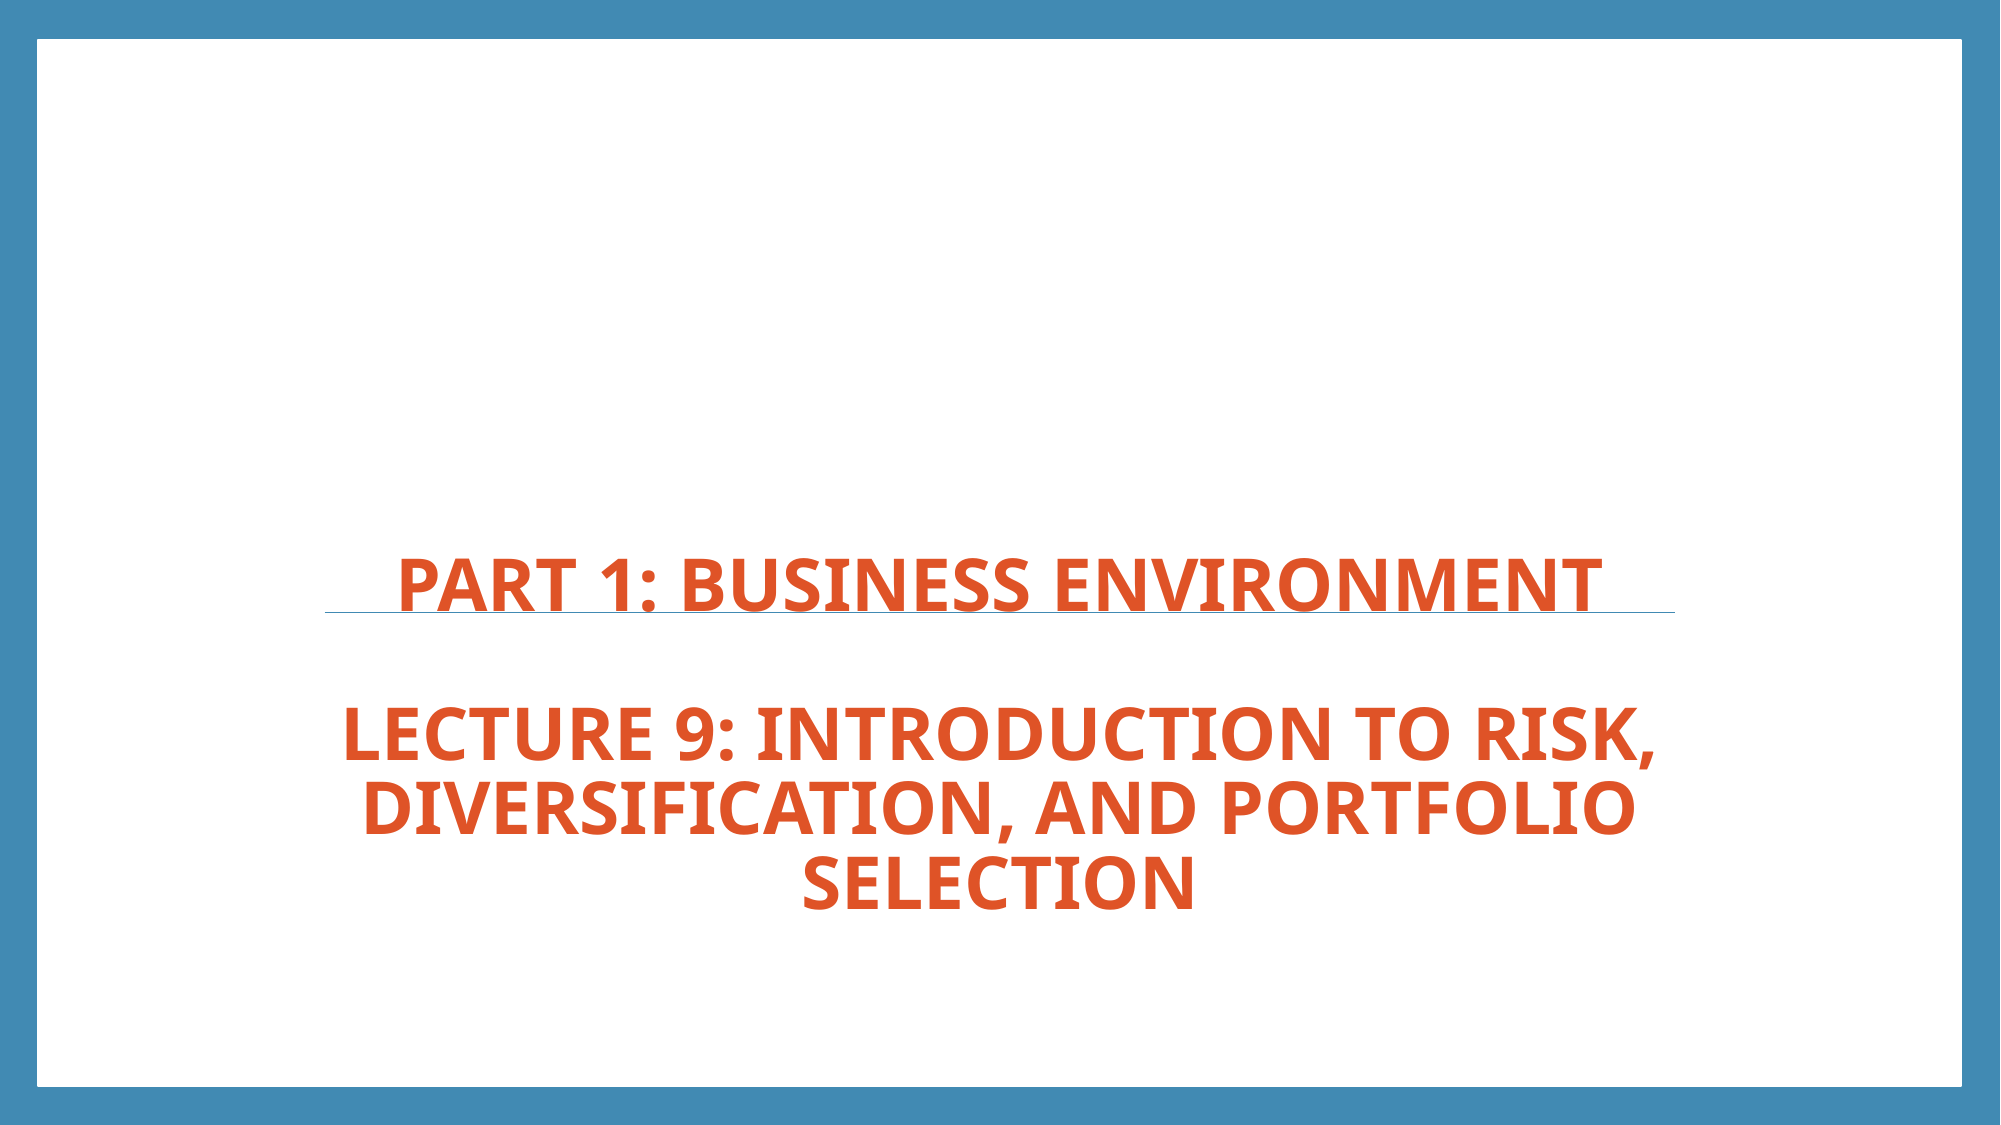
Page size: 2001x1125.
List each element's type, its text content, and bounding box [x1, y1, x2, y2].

title PART 1: BUSINESS ENVIRONMENT Lecture 9: Introduction to Risk, Diversification, and Portfolio Selection [182, 312, 1818, 932]
